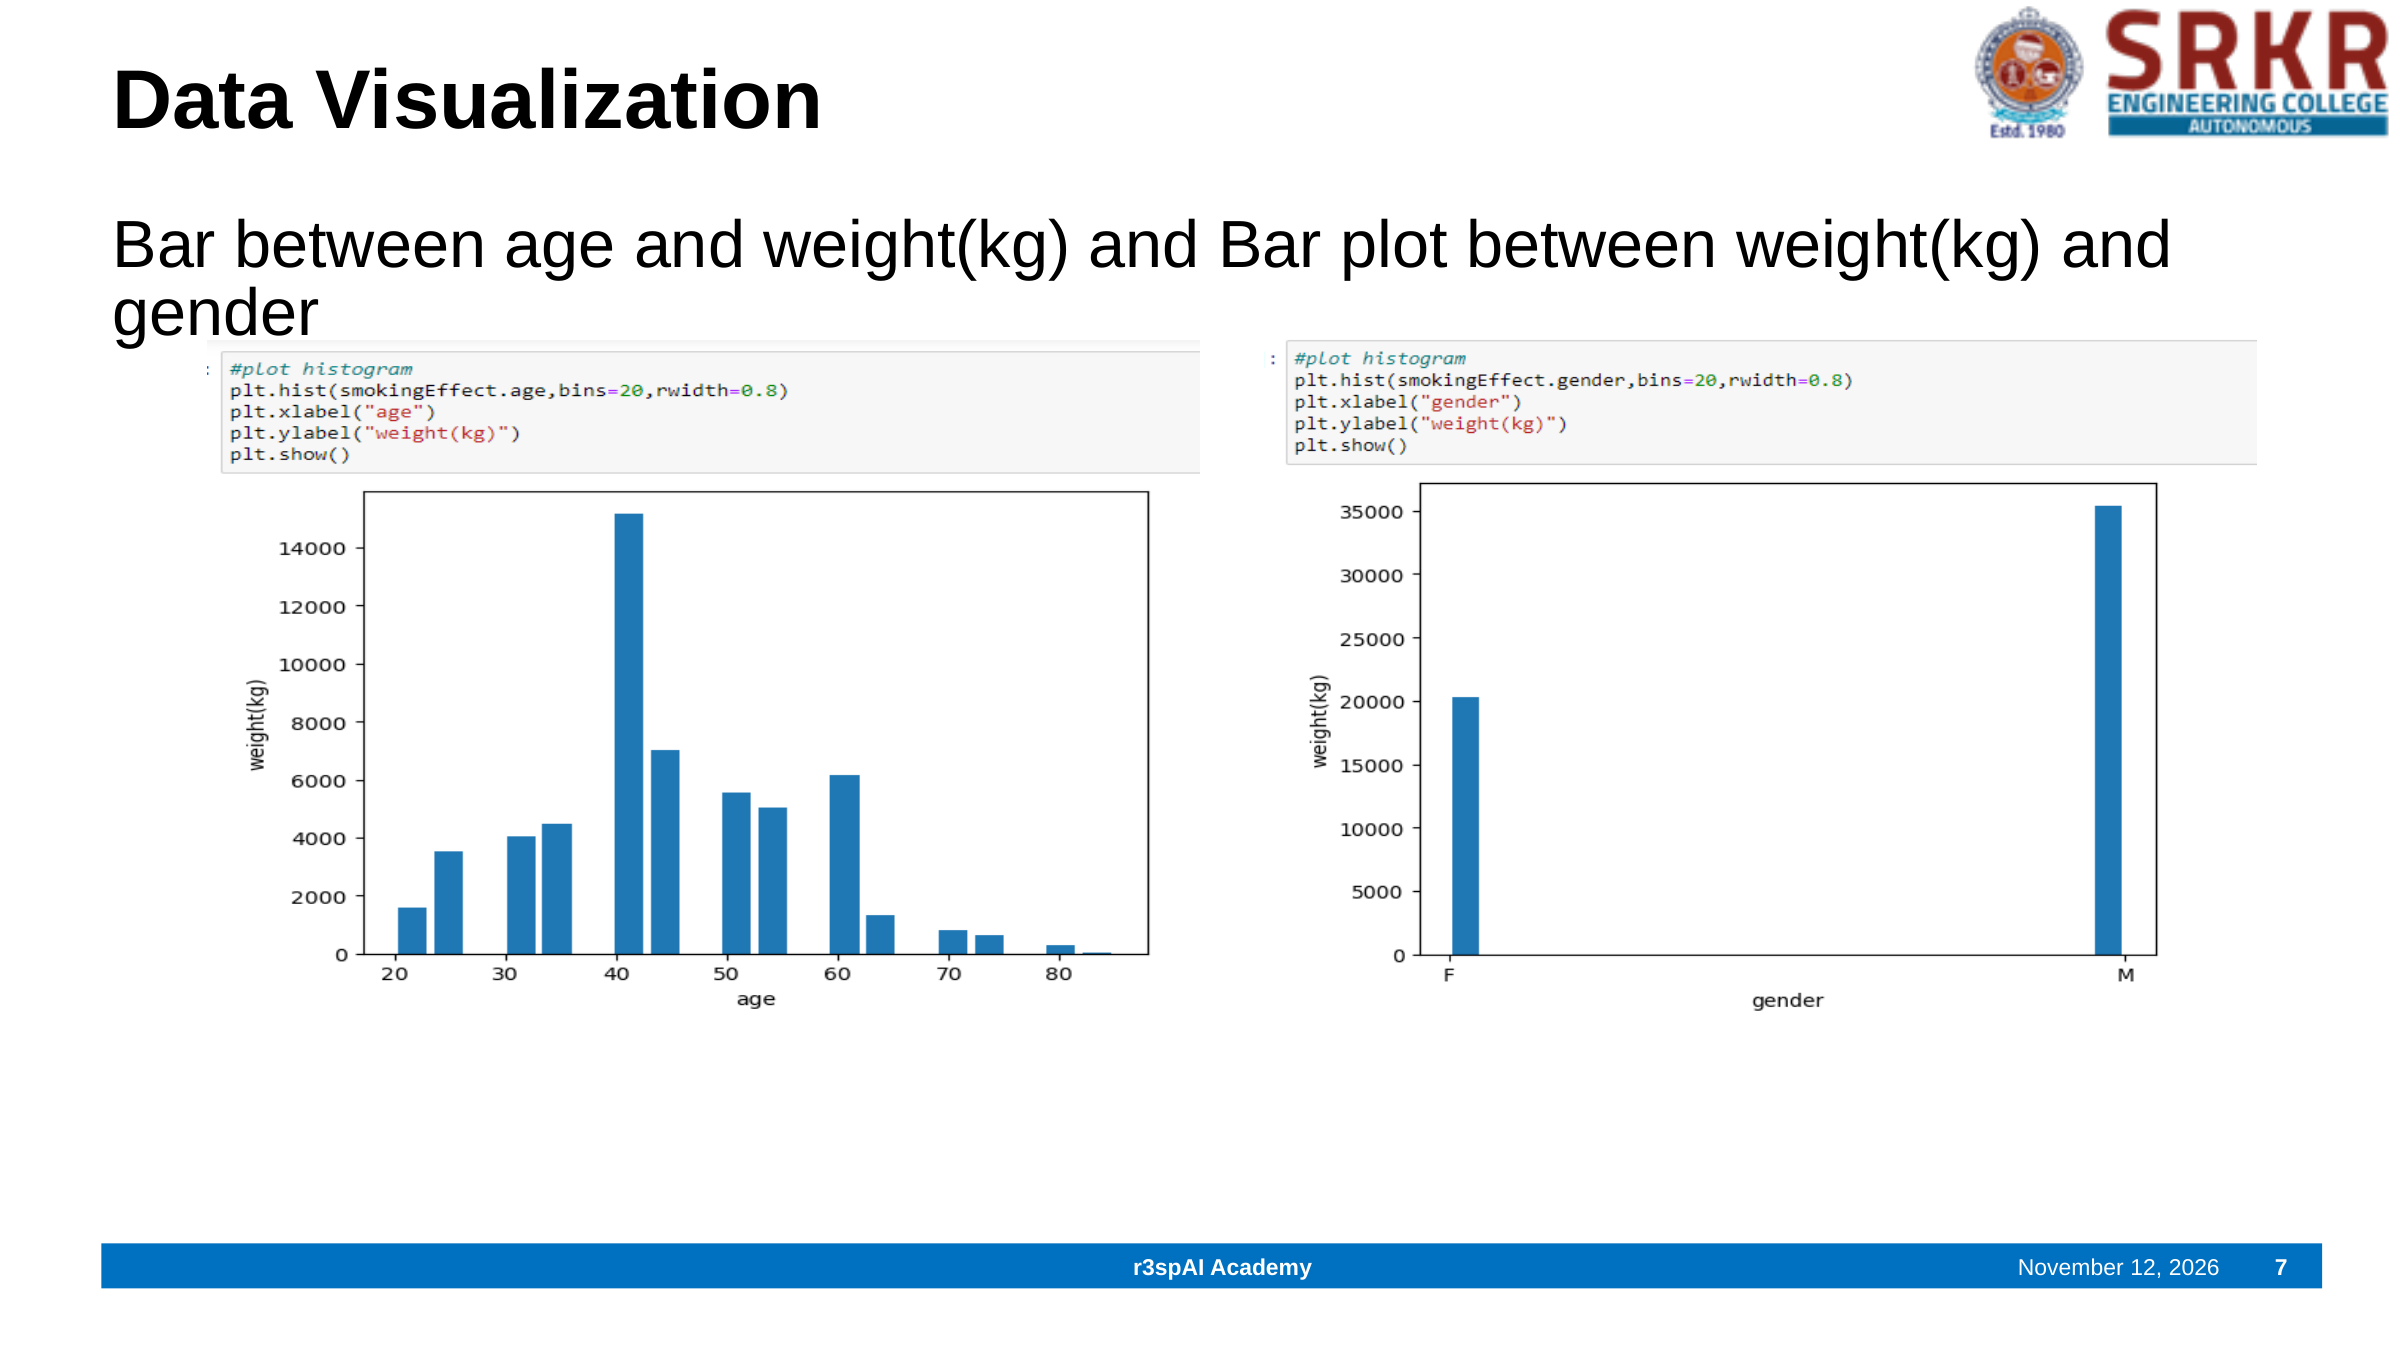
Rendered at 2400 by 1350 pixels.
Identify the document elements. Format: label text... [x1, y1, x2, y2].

picture [1920, 5, 2400, 141]
picture [1264, 330, 2257, 1030]
text_box Data Visualization Bar between age and weight(kg) and Bar plot between weight(kg) and gender [112, 60, 2288, 167]
picture [207, 340, 1200, 1019]
